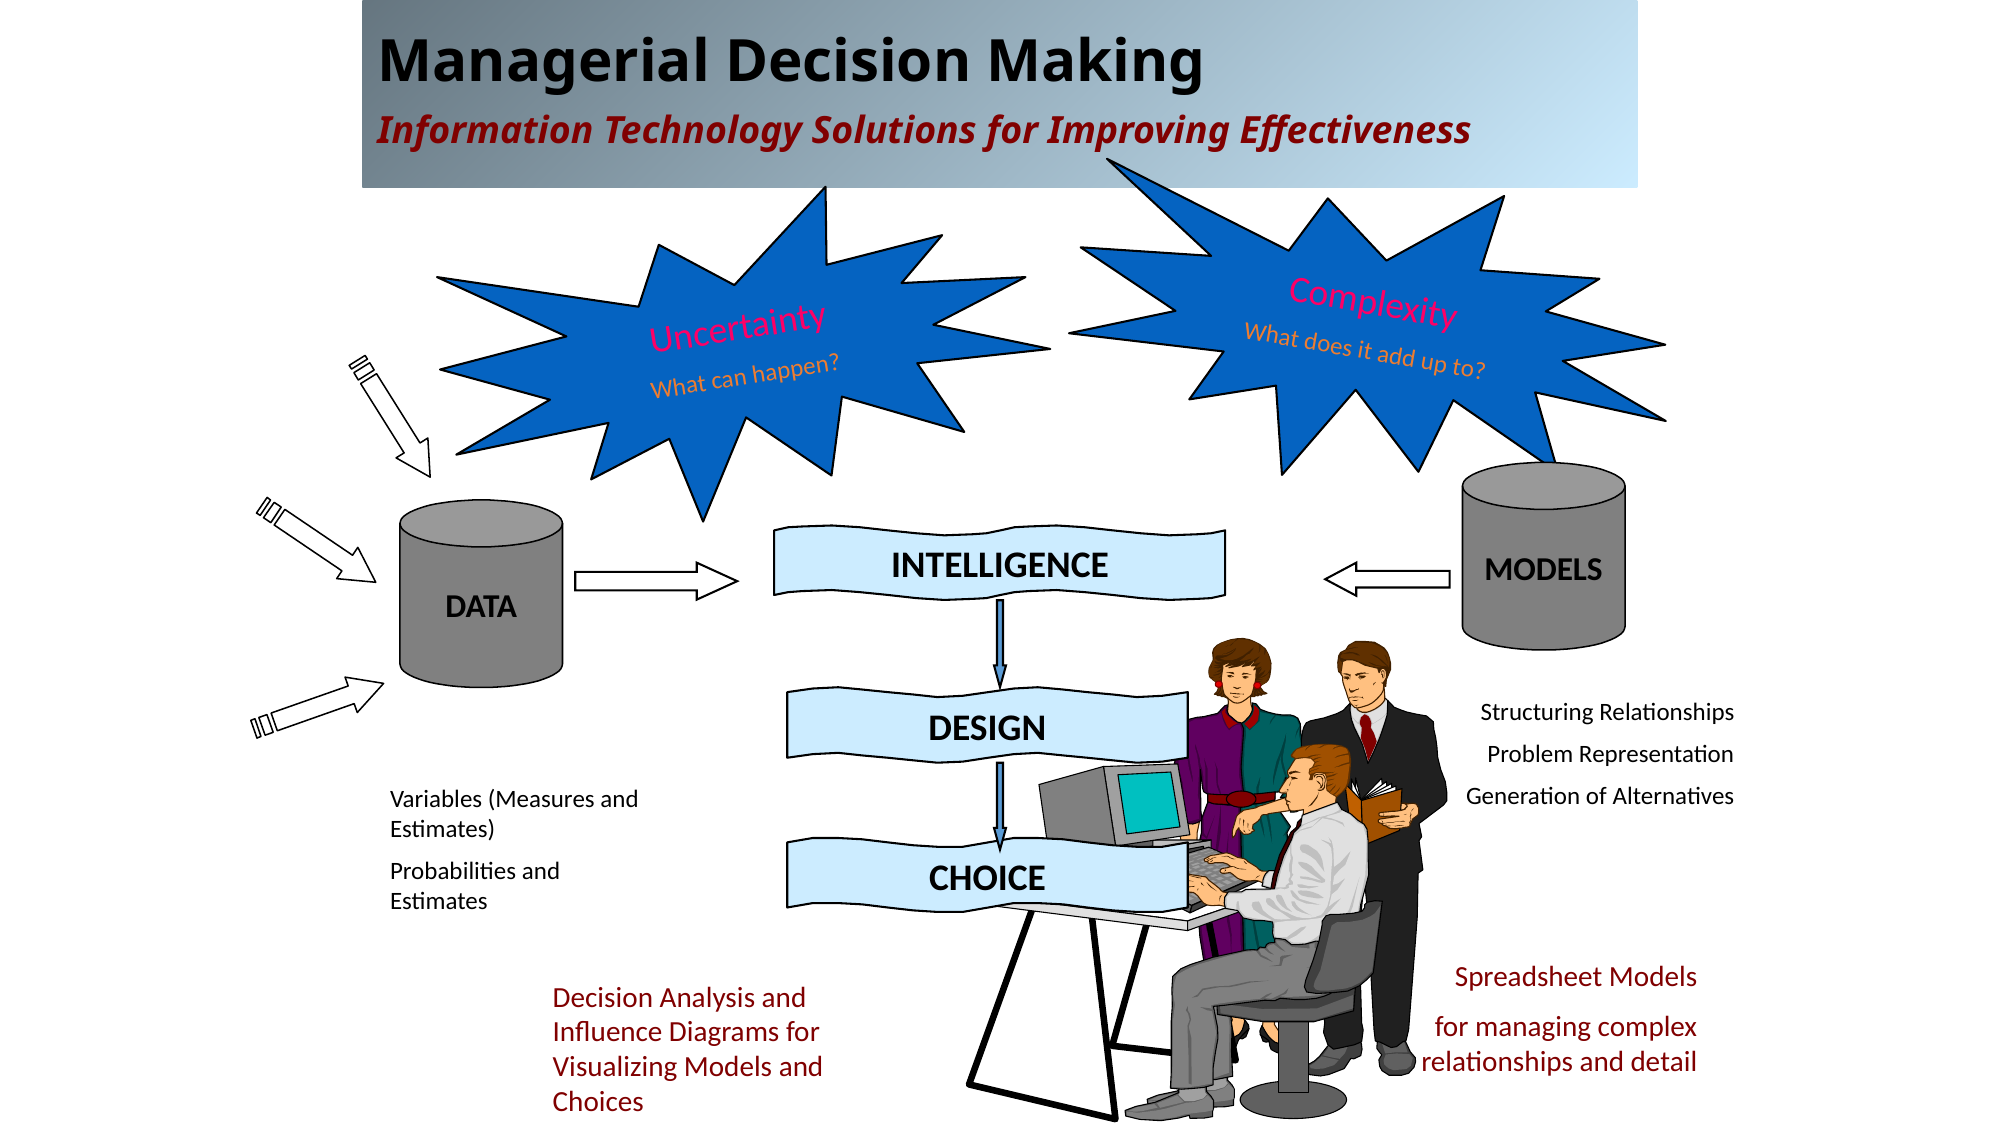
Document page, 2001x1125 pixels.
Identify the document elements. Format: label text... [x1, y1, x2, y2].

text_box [787, 837, 1189, 913]
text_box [774, 525, 1226, 601]
picture [242, 341, 457, 609]
text_box [996, 601, 1003, 637]
text_box [1325, 562, 1450, 596]
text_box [1461, 461, 1628, 653]
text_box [399, 499, 566, 691]
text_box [962, 637, 1450, 1125]
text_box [436, 186, 1051, 522]
text_box Spreadsheet Models for managing complex relationships and detail [1450, 950, 1713, 1085]
title Managerial Decision Making Information Technology Solutions for Improving Effectiveness [362, 0, 1638, 188]
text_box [787, 687, 1189, 763]
text_box Decision Analysis and Influence Diagrams for Visualizing Models and Choices [537, 970, 888, 1125]
text_box Variables (Measures and Estimates) Probabilities and Estimates [374, 774, 663, 923]
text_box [1068, 158, 1667, 476]
text_box Structuring Relationships Problem Representation Generation of Alternatives [1450, 687, 1750, 818]
text_box [575, 562, 738, 600]
picture [239, 657, 400, 757]
